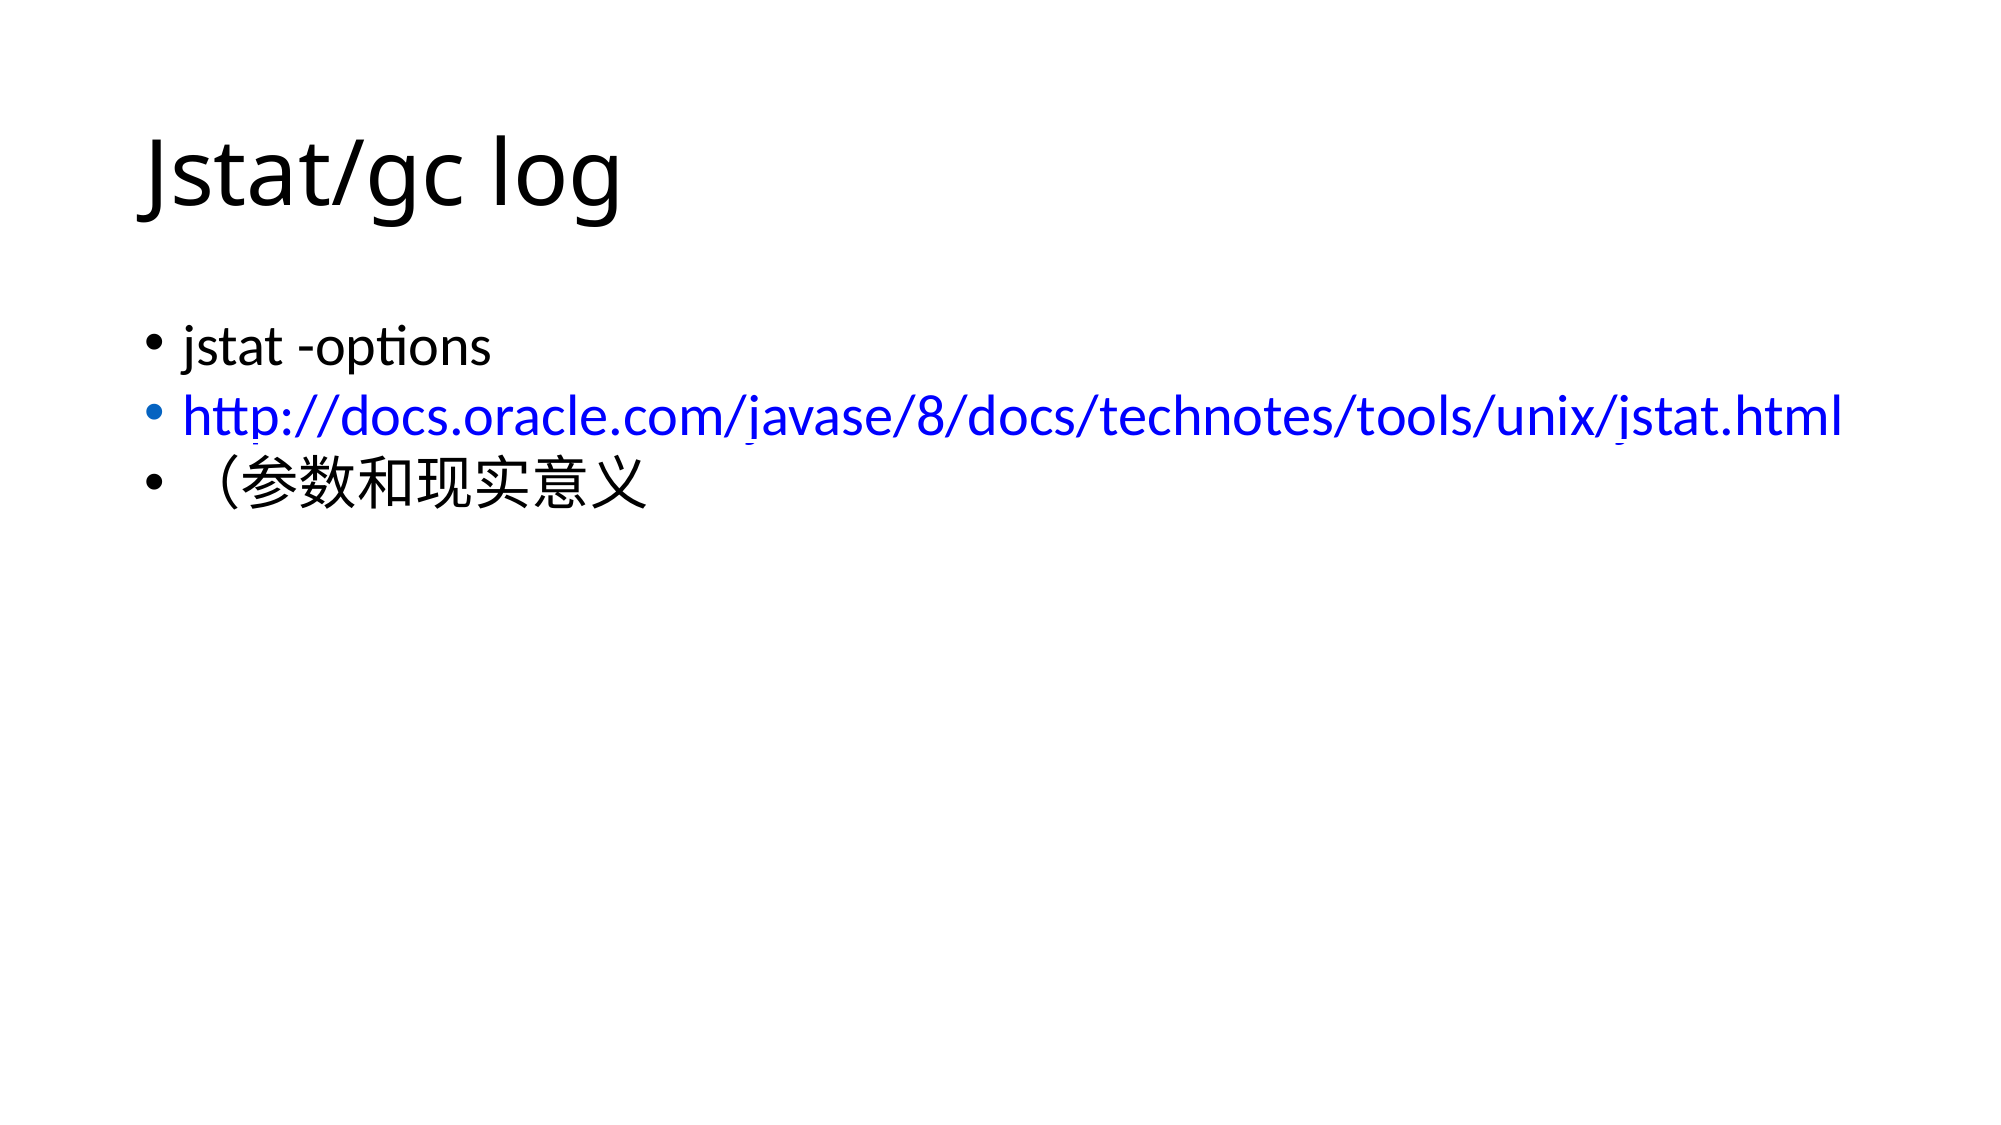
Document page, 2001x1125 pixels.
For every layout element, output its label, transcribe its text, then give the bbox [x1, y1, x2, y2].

text_box jstat -options http://docs.oracle.com/javase/8/docs/technotes/tools/unix/jstat.html （参数和现实意义 [137, 299, 1863, 1014]
text_box Jstat/gc log [137, 59, 1863, 278]
